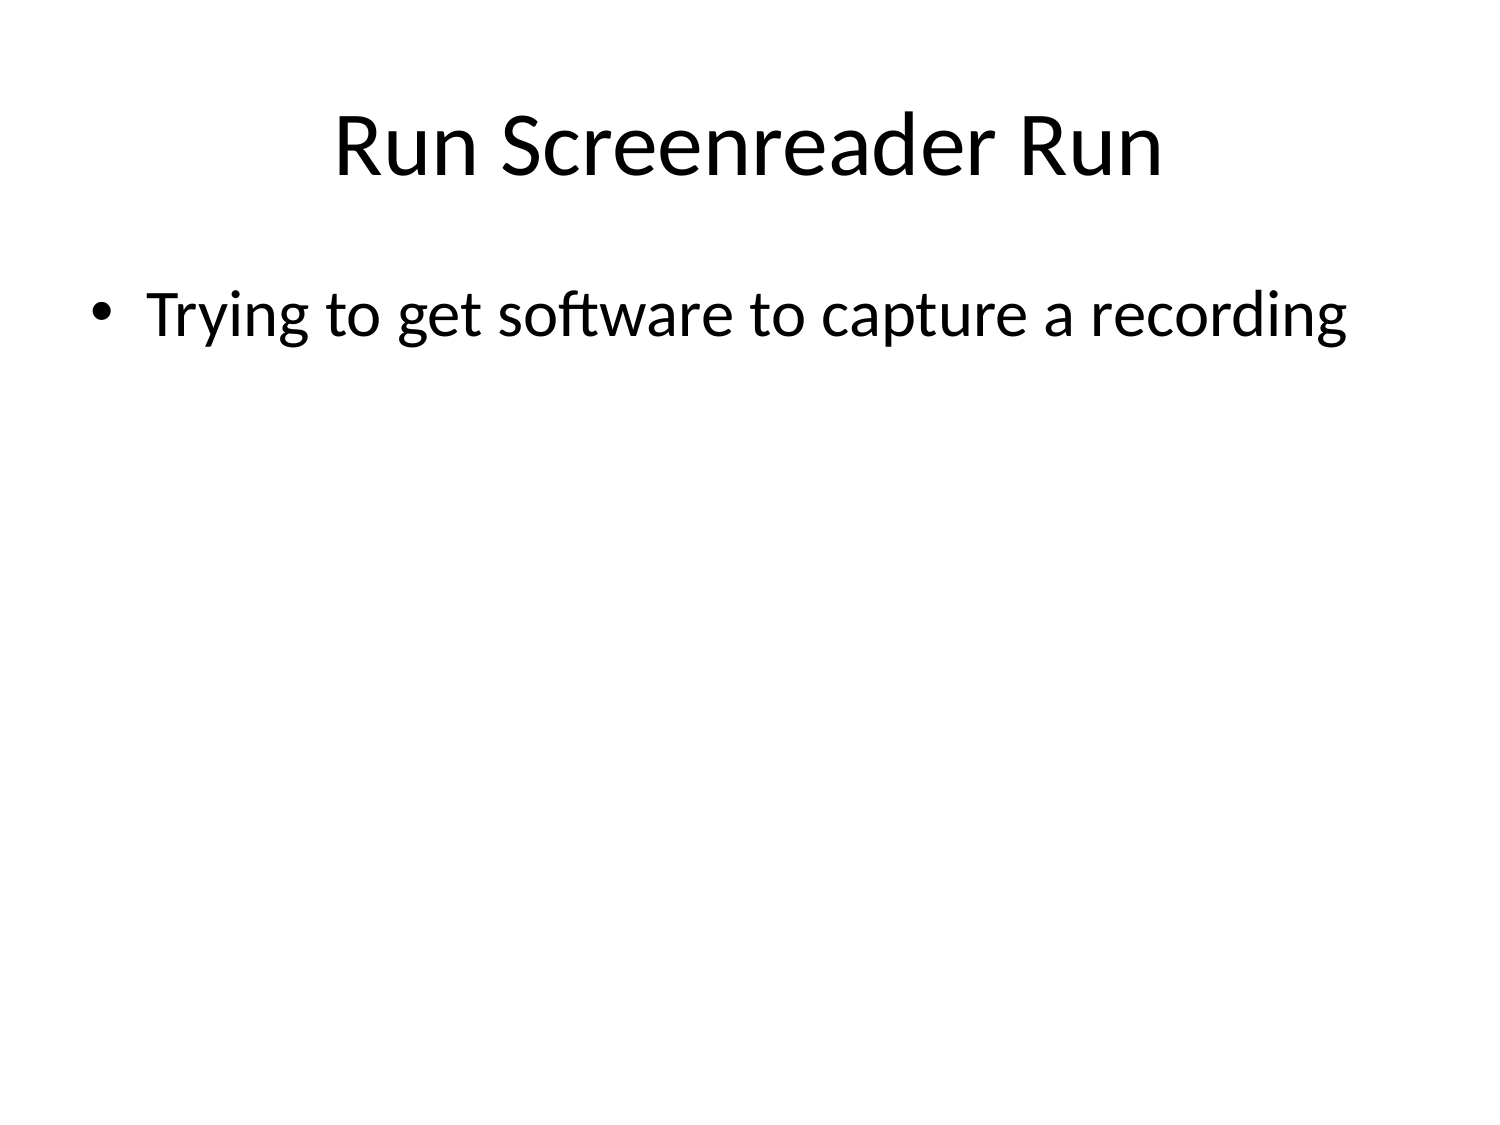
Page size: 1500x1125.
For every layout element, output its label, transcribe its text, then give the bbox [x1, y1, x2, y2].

list Trying to get software to capture a recording [75, 262, 1425, 1005]
title Run Screenreader Run [75, 45, 1425, 233]
